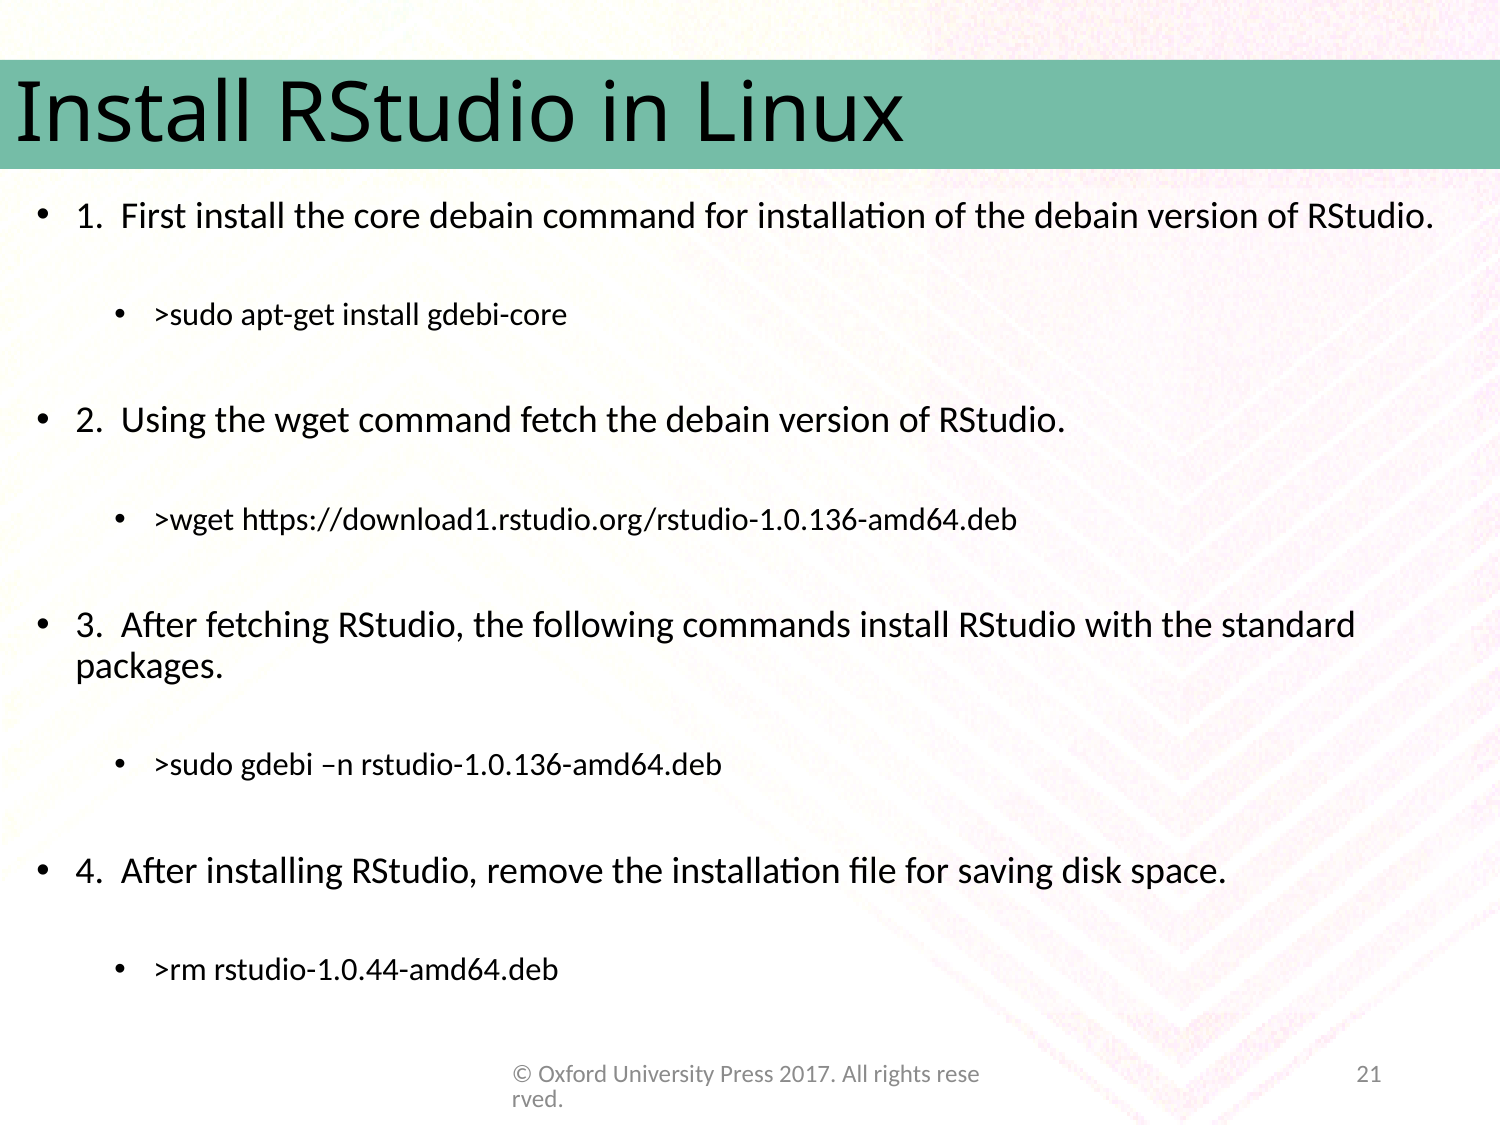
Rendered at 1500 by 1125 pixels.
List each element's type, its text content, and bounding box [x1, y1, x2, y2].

title Install RStudio in Linux [0, 59, 1500, 169]
slide_number 21 [1059, 1042, 1397, 1103]
list 1. First install the core debain command for installation of the debain version of RStudio. >sudo apt-get install gdebi-core 2. Using the wget command fetch the debain version of RStudio. >wget https://download1.rstudio.org/rstudio-1.0.136-amd64.deb 3. After fetching RStudio, the following commands install RStudio with the standard packages. >sudo gdebi –n rstudio-1.0.136-amd64.deb 4. After installing RStudio, remove the installation file for saving disk space. >rm rstudio-1.0.44-amd64.deb [21, 188, 1472, 1014]
footer © Oxford University Press 2017. All rights reserved. [496, 1042, 1004, 1103]
